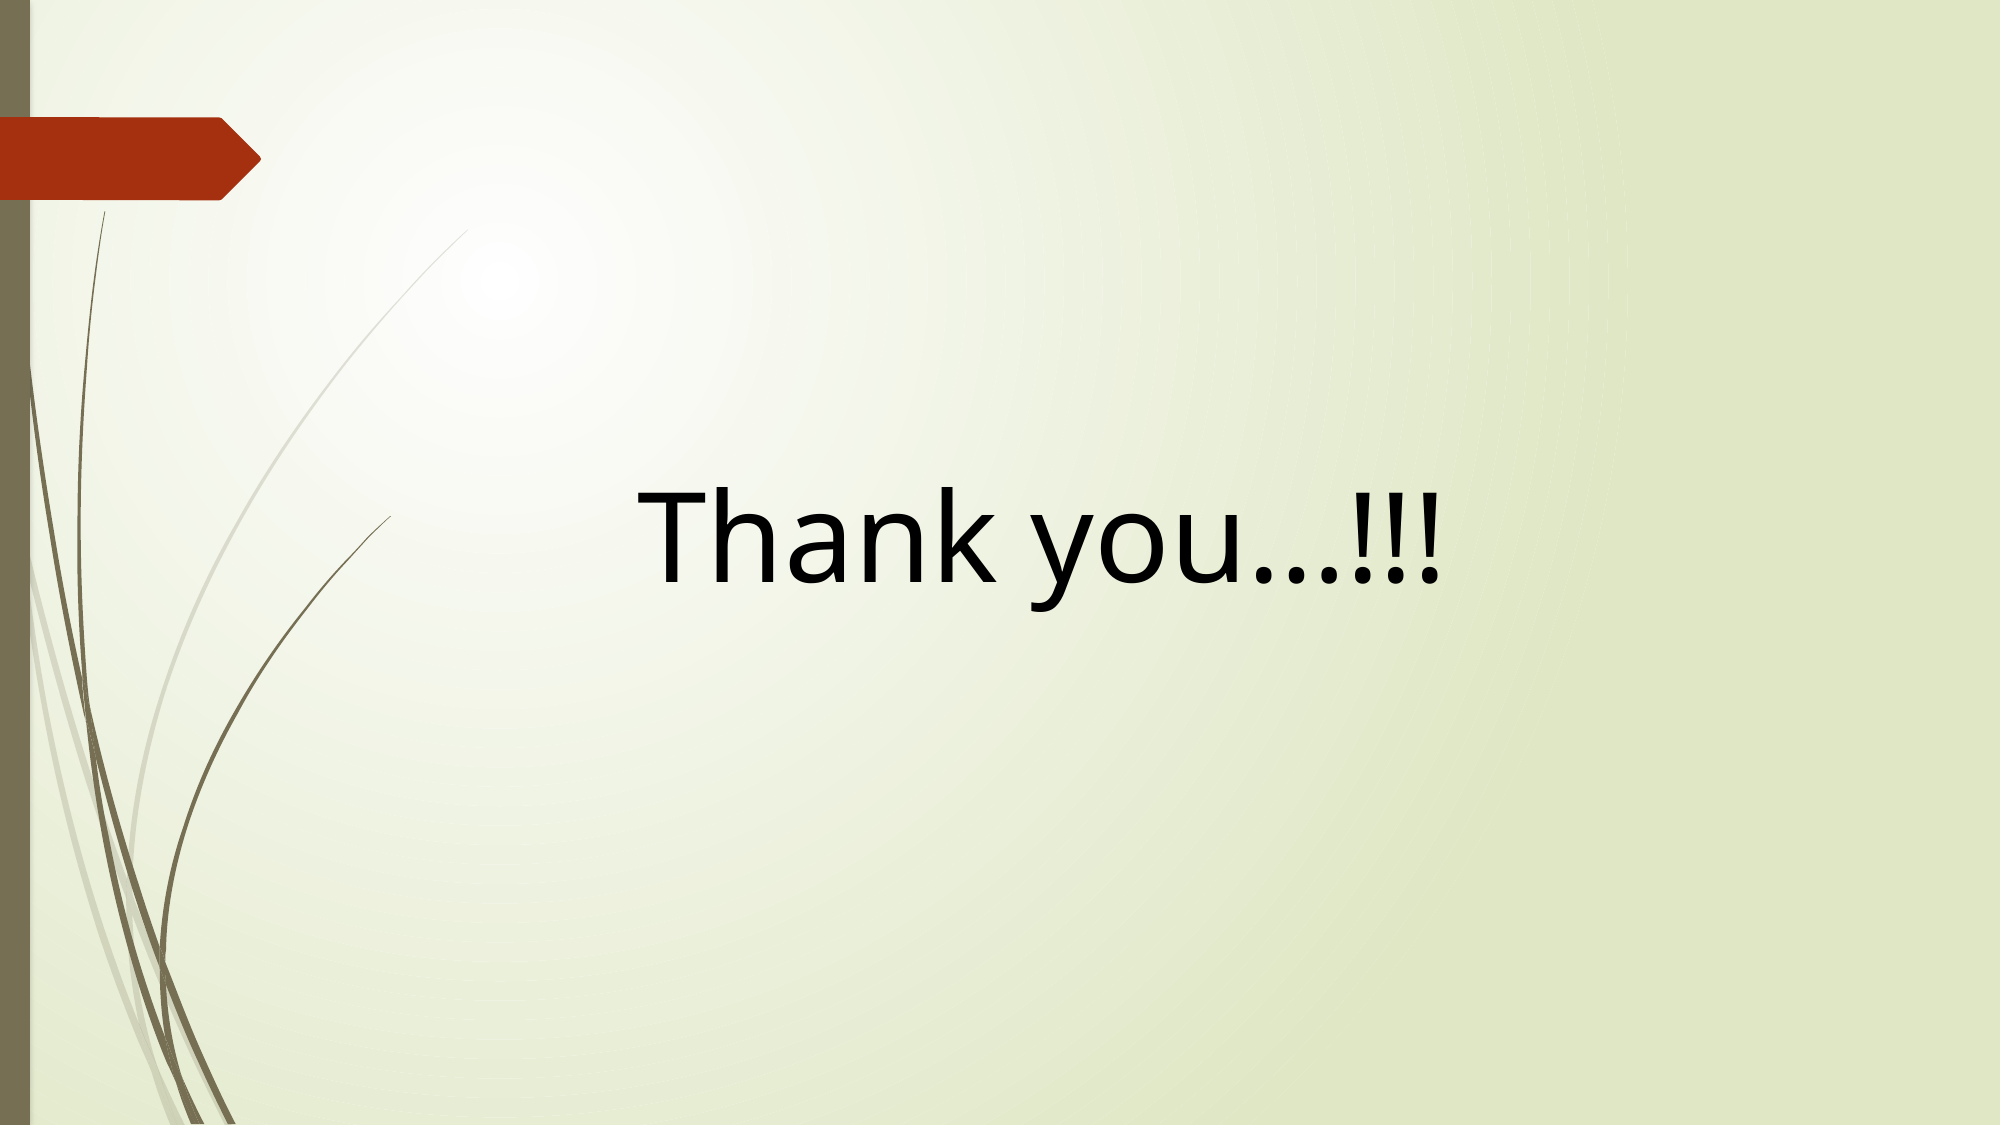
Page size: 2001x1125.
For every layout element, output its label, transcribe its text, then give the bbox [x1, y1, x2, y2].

text_box Thank you…!!! [622, 449, 1810, 615]
